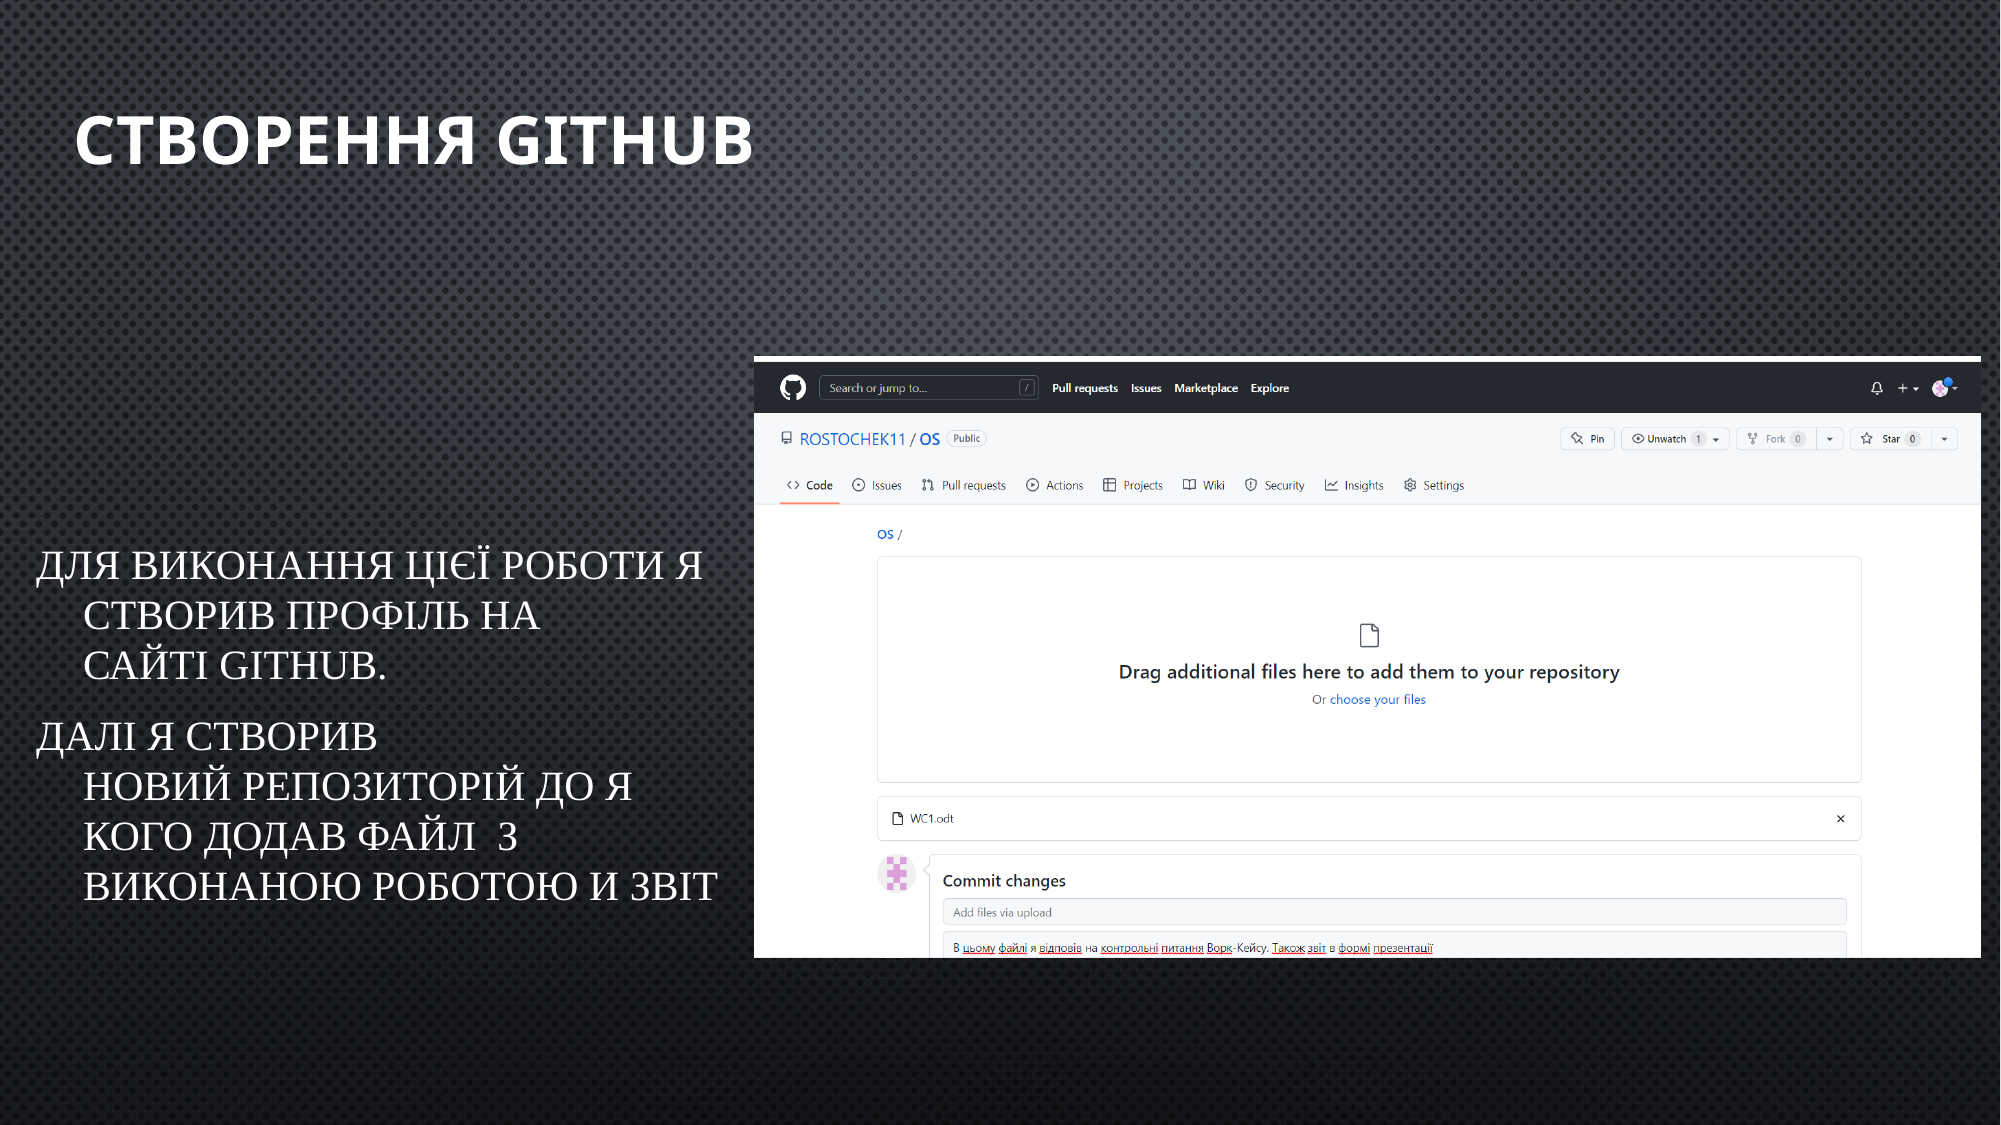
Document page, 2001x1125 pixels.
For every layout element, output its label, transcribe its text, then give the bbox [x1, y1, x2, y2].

picture [754, 356, 1981, 959]
title СТворення Github [58, 0, 1684, 295]
list Для виконання цієї роботи я створив профіль на сайті GITHUB. Далі я створив новий репозиторій до я кого додав файл з виконаною роботою и звіт [21, 370, 739, 1125]
